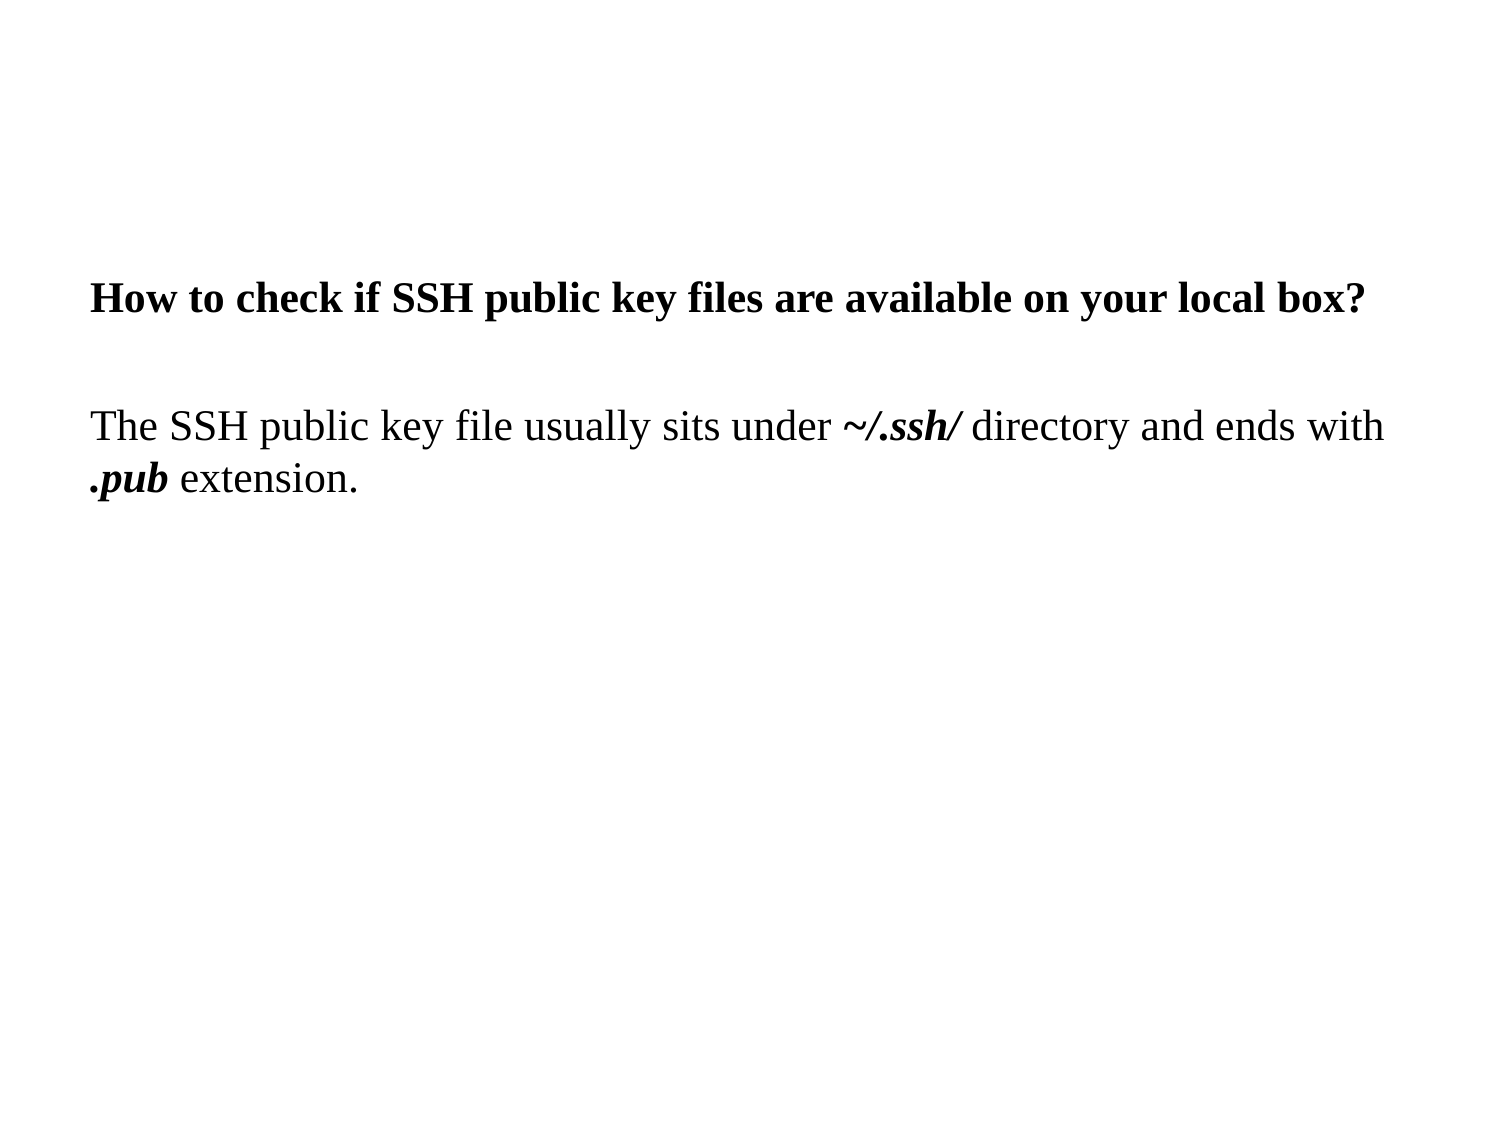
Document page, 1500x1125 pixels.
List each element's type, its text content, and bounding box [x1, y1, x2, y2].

text_box How to check if SSH public key files are available on your local box? The SSH public key file usually sits under ~/.ssh/ directory and ends with .pub extension. [87, 266, 1386, 502]
